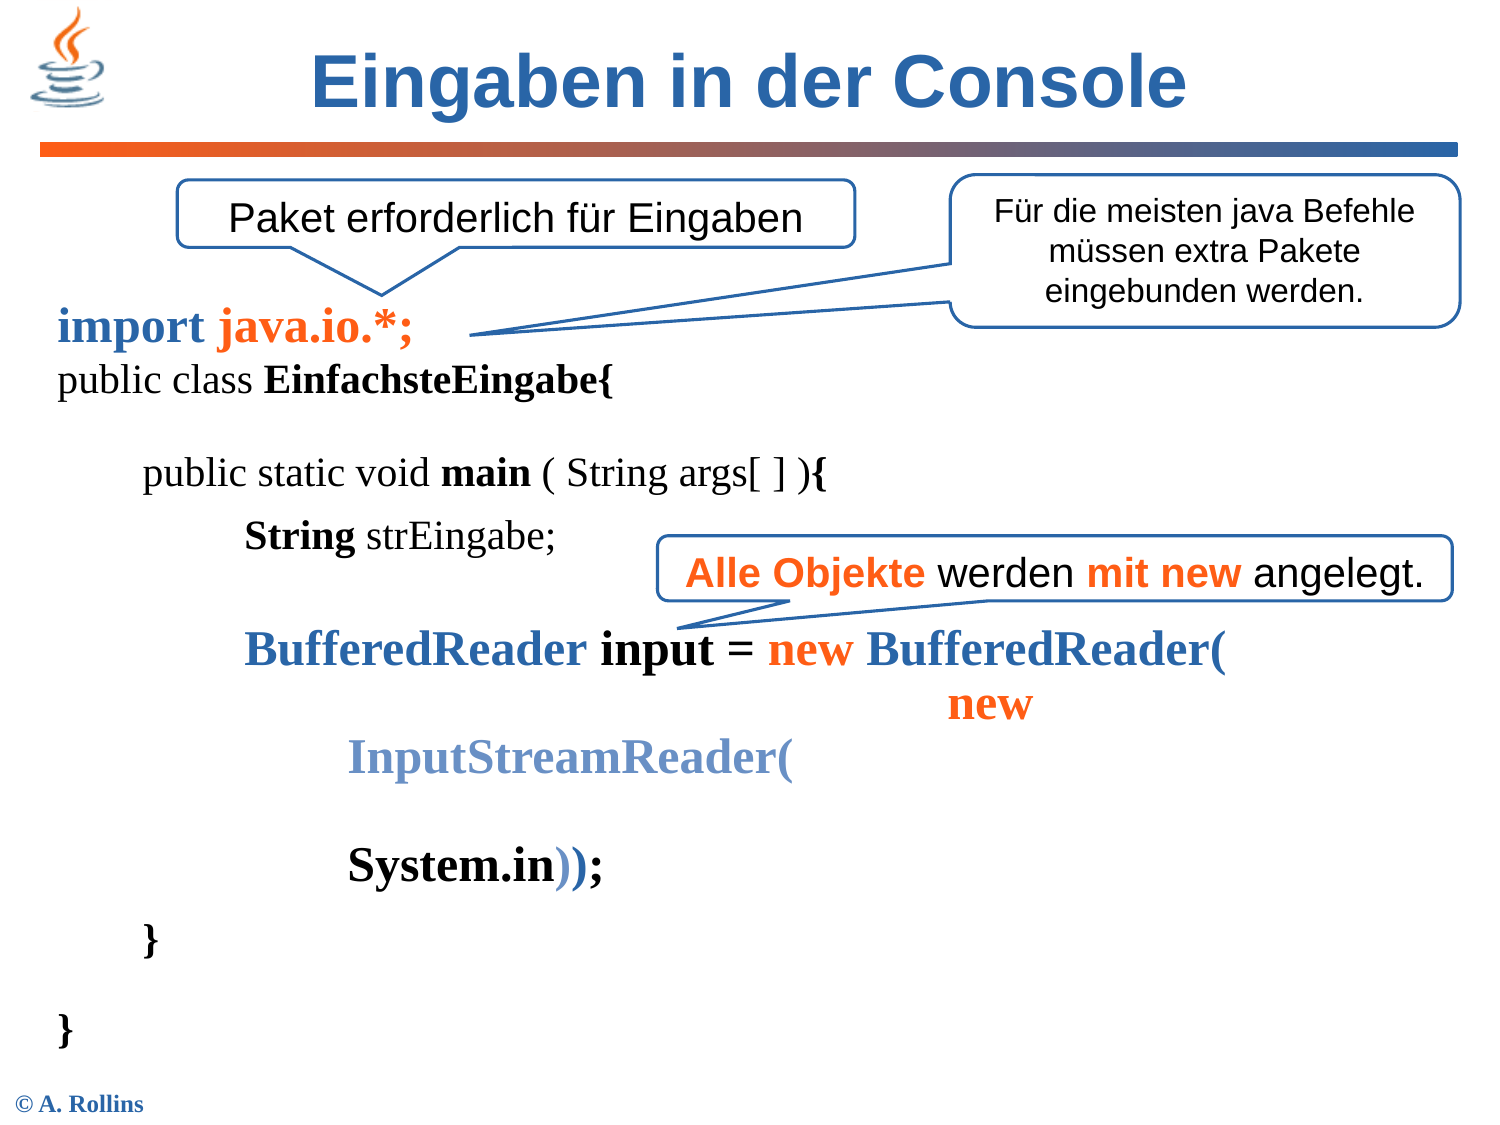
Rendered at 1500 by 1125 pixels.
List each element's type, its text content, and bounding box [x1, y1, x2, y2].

text_box Für die meisten java Befehle müssen extra Pakete eingebunden werden. [469, 174, 1461, 336]
picture [29, 0, 112, 112]
text_box Paket erforderlich für Eingaben [177, 179, 855, 296]
text_box String strEingabe; BufferedReader input = new BufferedReader( new InputStreamReader( System.in)); [229, 506, 1468, 933]
text_box Alle Objekte werden mit new angelegt. [657, 535, 1453, 629]
list public static void main ( String args[ ] ){ } [127, 437, 1403, 925]
text_box import java.io.*; public class EinfachsteEingabe{ } [42, 284, 1055, 1060]
title Eingaben in der Console [112, 0, 1388, 155]
